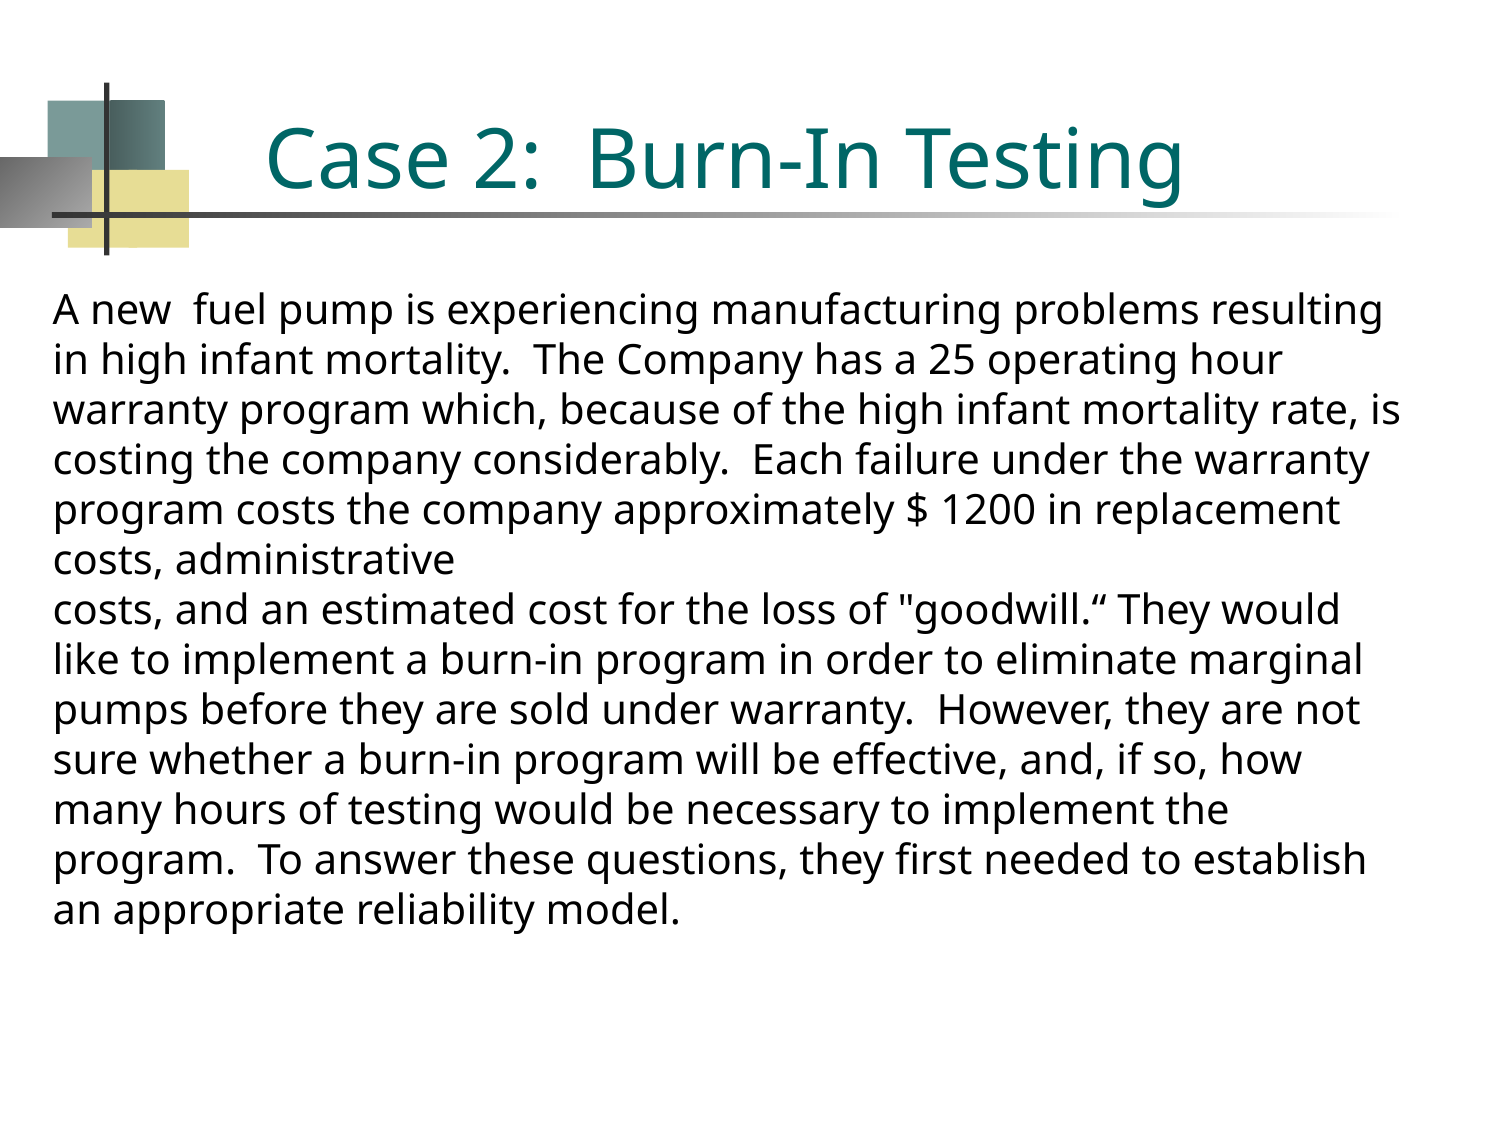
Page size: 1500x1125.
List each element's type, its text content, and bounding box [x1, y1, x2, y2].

text_box A new fuel pump is experiencing manufacturing problems resulting in high infant mortality. The Company has a 25 operating hour warranty program which, because of the high infant mortality rate, is costing the company considerably. Each failure under the warranty program costs the company approximately $ 1200 in replacement costs, administrative costs, and an estimated cost for the loss of "goodwill.“ They would like to implement a burn-in program in order to eliminate marginal pumps before they are sold under warranty. However, they are not sure whether a burn-in program will be effective, and, if so, how many hours of testing would be necessary to implement the program. To answer these questions, they first needed to establish an appropriate reliability model. [37, 275, 1432, 941]
title Case 2: Burn-In Testing [249, 31, 1400, 213]
